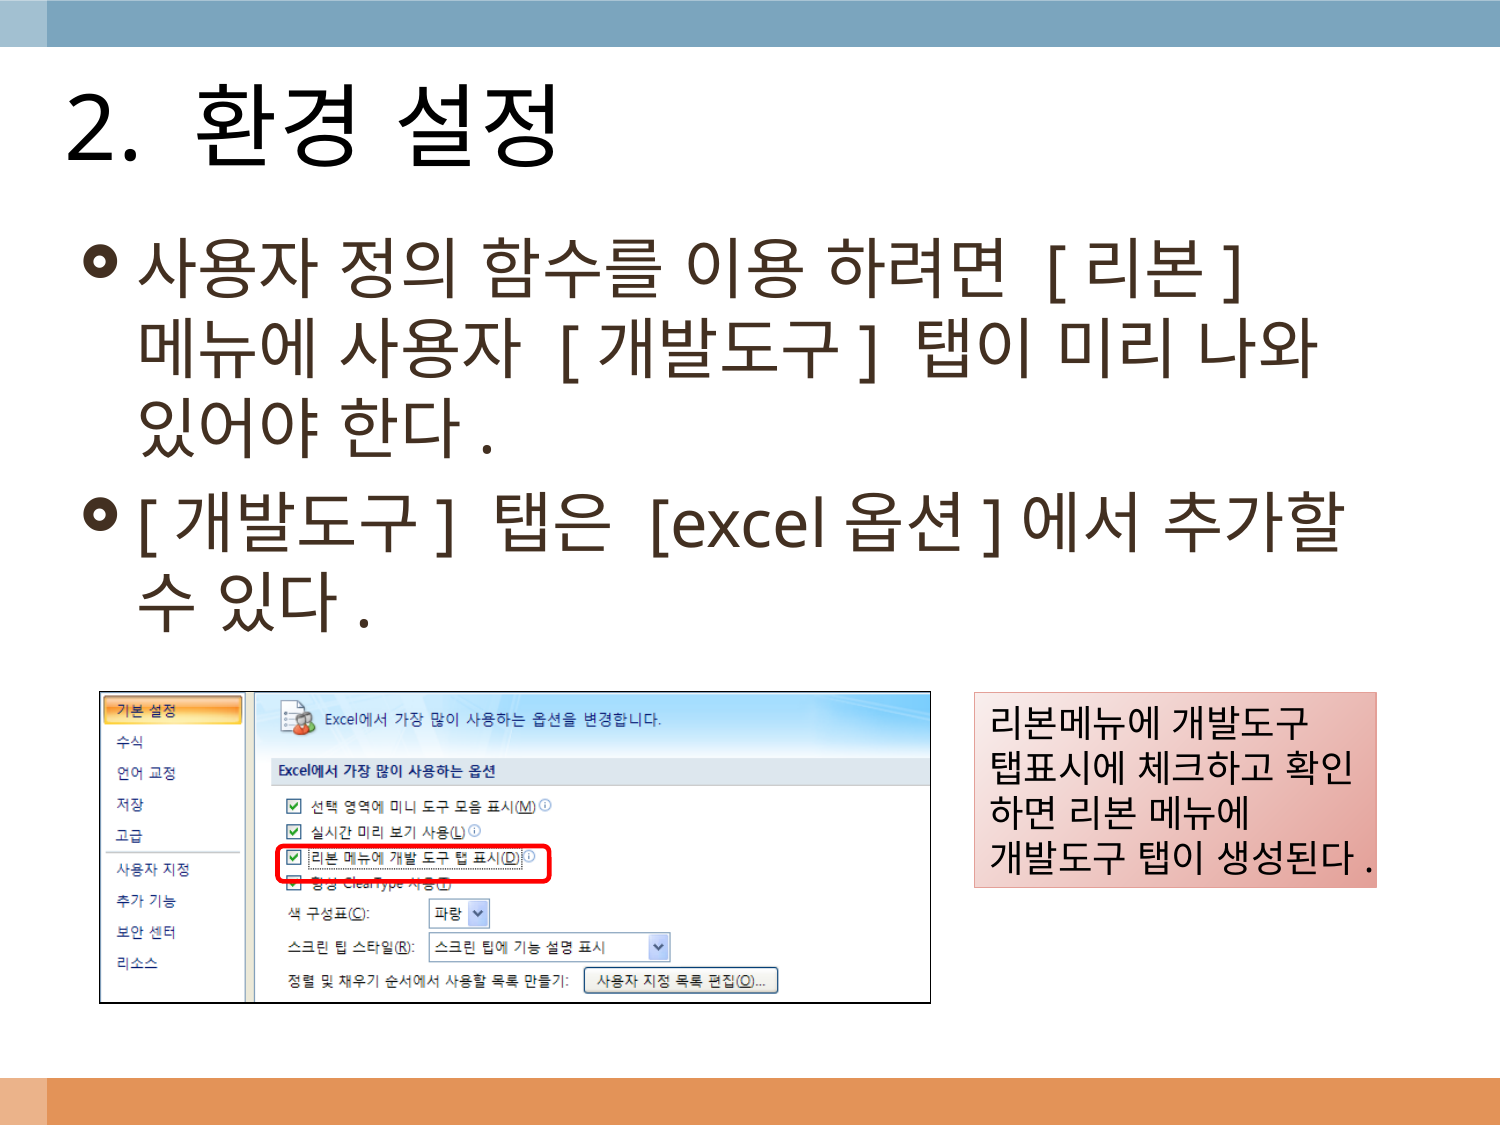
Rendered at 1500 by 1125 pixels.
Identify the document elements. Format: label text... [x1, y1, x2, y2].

picture [100, 692, 930, 1003]
text_box 리본메뉴에 개발도구 탭표시에 체크하고 확인 하면 리본 메뉴에 개발도구 탭이 생성된다. [974, 692, 1377, 888]
title 2. 환경 설정 [49, 46, 1454, 202]
list 사용자 정의 함수를 이용 하려면 [리본] 메뉴에 사용자 [개발도구] 탭이 미리 나와 있어야 한다. [개발도구] 탭은 [excel옵션]에서 추가할 수 있다. [64, 219, 1415, 662]
